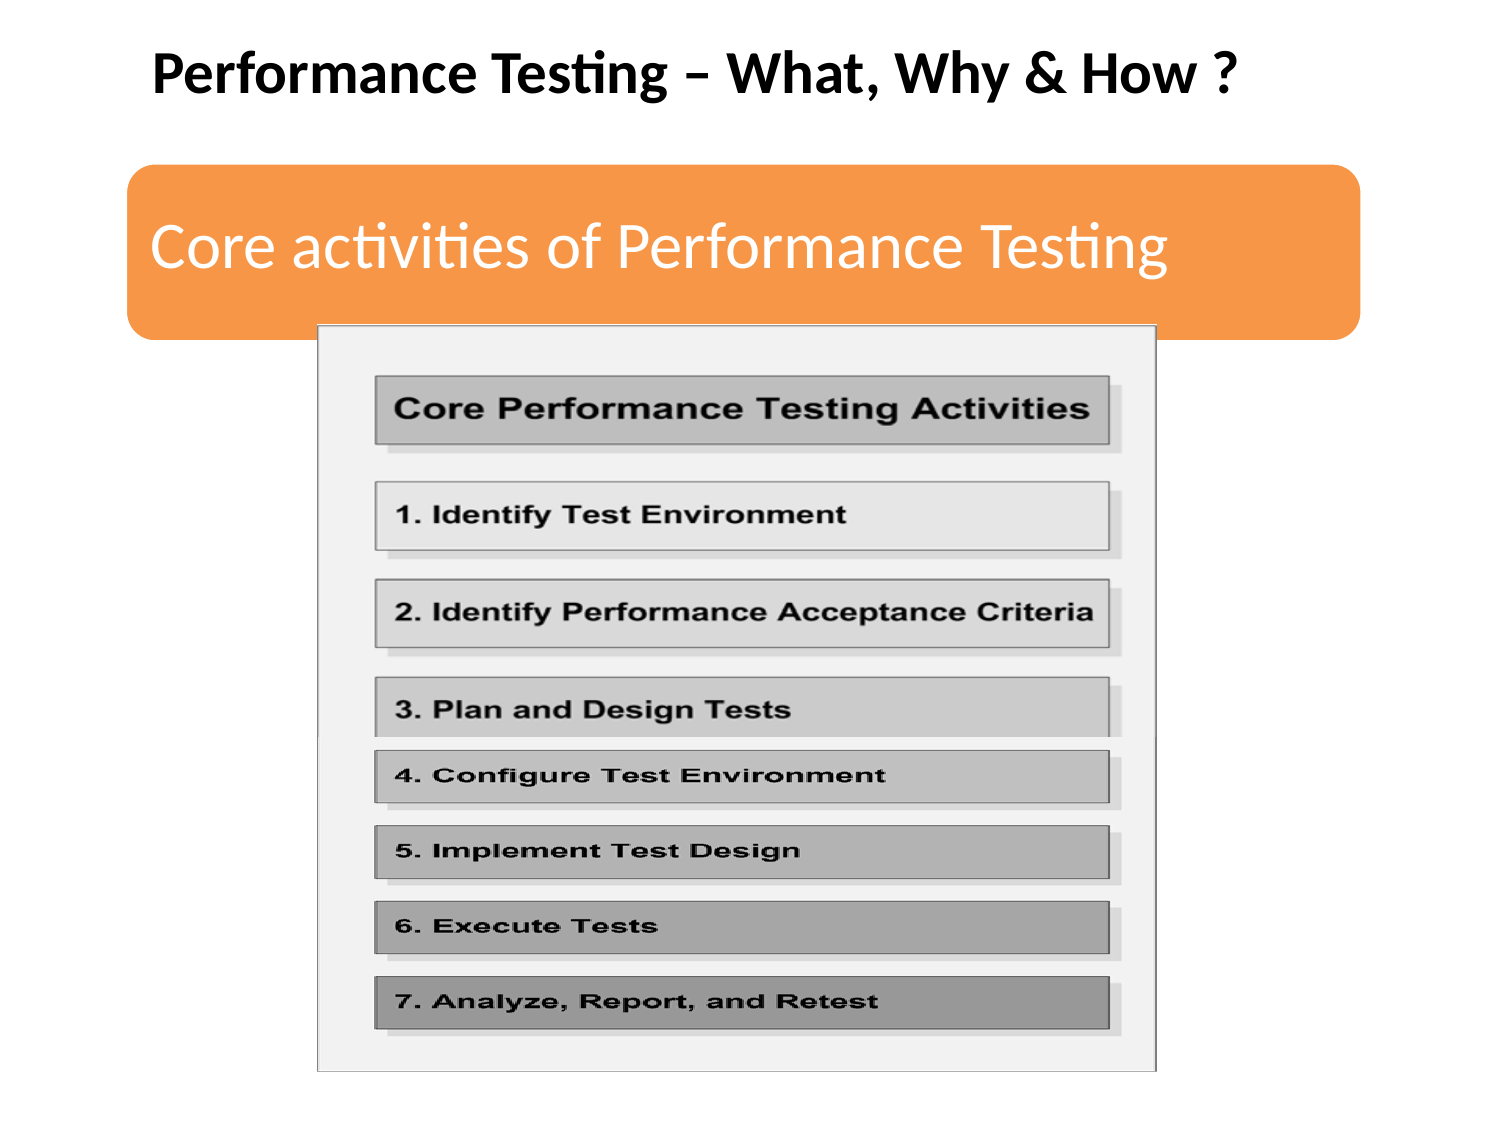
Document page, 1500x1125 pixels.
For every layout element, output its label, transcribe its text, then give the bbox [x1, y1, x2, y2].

picture [317, 324, 1158, 1073]
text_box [124, 162, 1363, 426]
text_box Performance Testing – What, Why & How ? [137, 24, 1338, 150]
